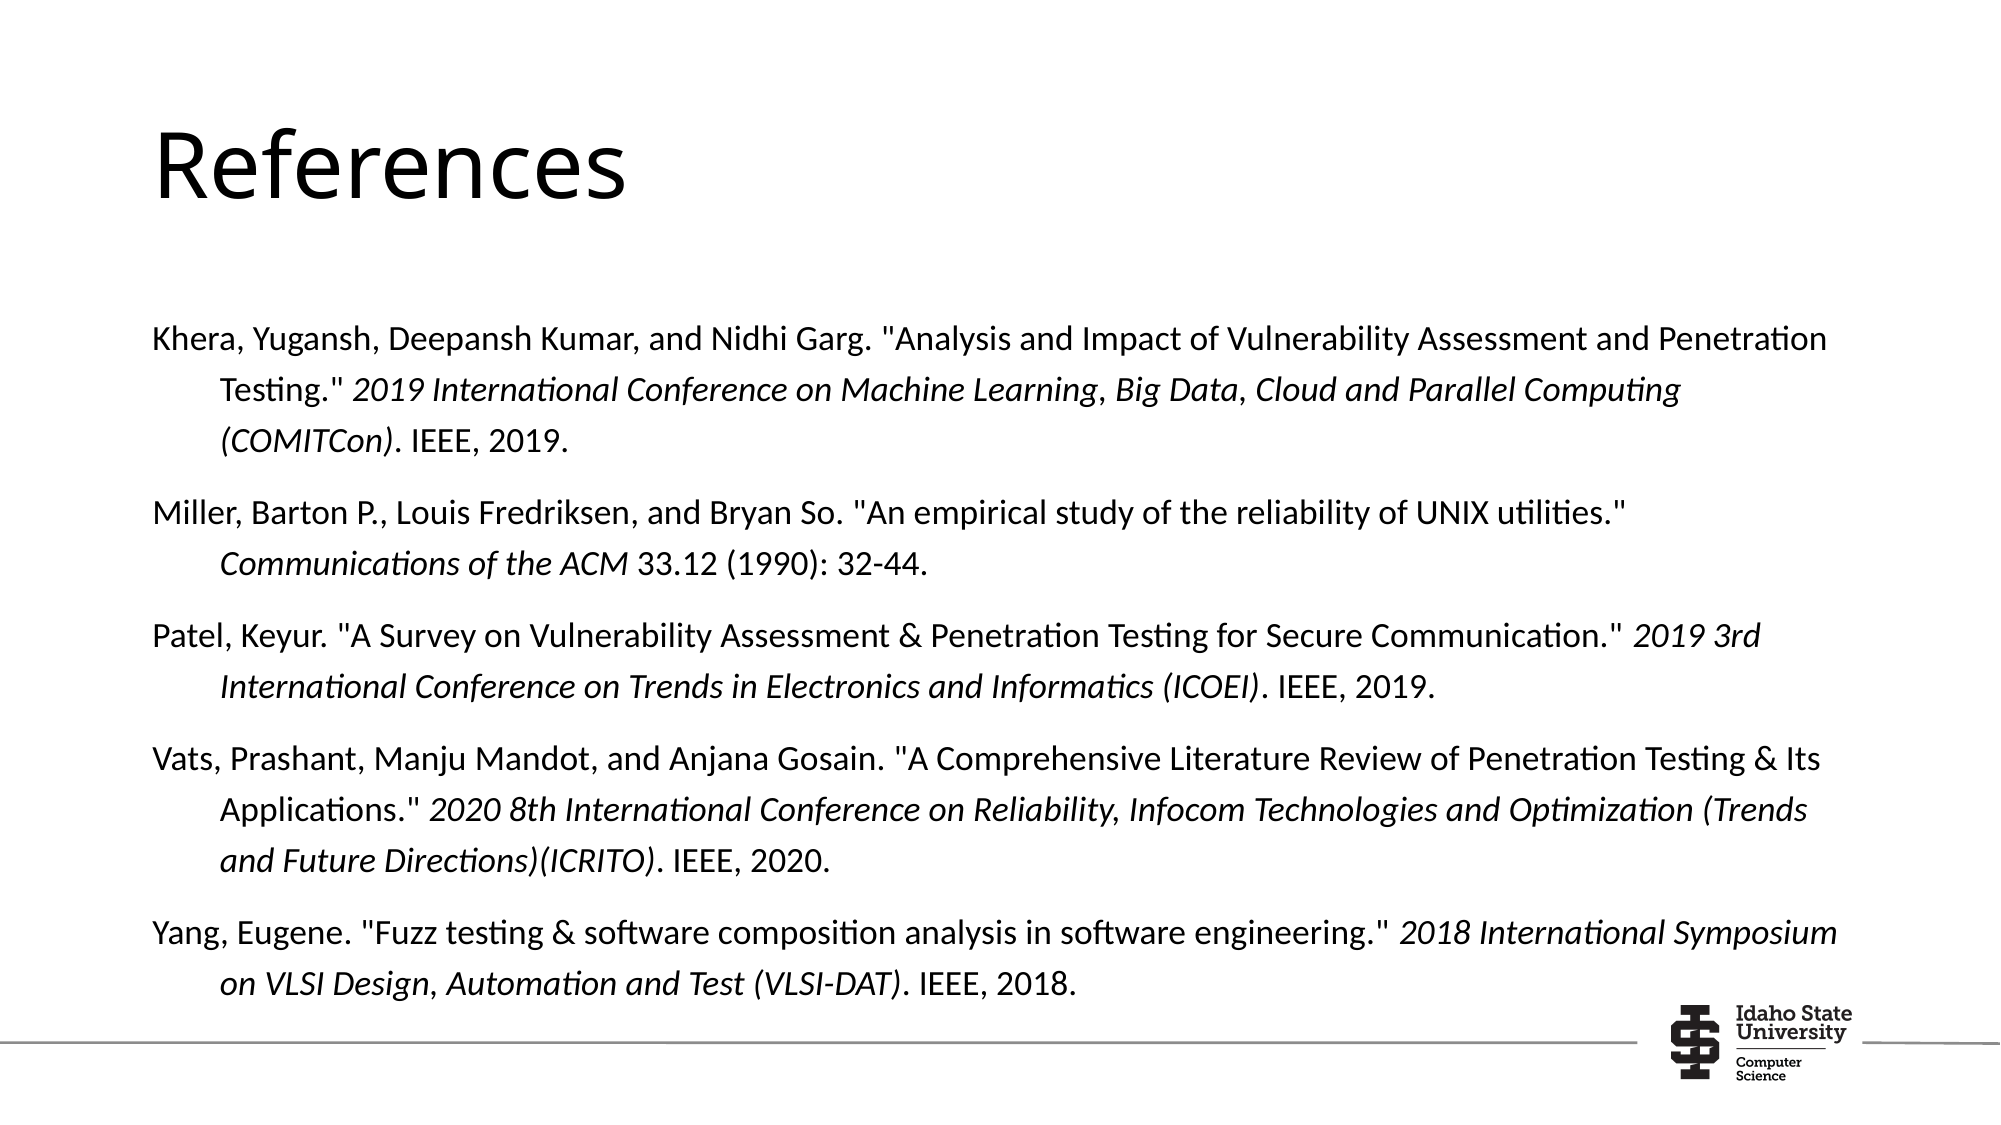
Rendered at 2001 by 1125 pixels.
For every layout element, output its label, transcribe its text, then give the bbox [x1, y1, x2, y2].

list Khera, Yugansh, Deepansh Kumar, and Nidhi Garg. "Analysis and Impact of Vulnerability Assessment and Penetration Testing." 2019 International Conference on Machine Learning, Big Data, Cloud and Parallel Computing (COMITCon). IEEE, 2019. Miller, Barton P., Louis Fredriksen, and Bryan So. "An empirical study of the reliability of UNIX utilities." Communications of the ACM 33.12 (1990): 32-44. Patel, Keyur. "A Survey on Vulnerability Assessment & Penetration Testing for Secure Communication." 2019 3rd International Conference on Trends in Electronics and Informatics (ICOEI). IEEE, 2019. Vats, Prashant, Manju Mandot, and Anjana Gosain. "A Comprehensive Literature Review of Penetration Testing & Its Applications." 2020 8th International Conference on Reliability, Infocom Technologies and Optimization (Trends and Future Directions)(ICRITO). IEEE, 2020. Yang, Eugene. "Fuzz testing & software composition analysis in software engineering." 2018 International Symposium on VLSI Design, Automation and Test (VLSI-DAT). IEEE, 2018. [137, 299, 1863, 1014]
picture [1658, 1014, 1863, 1081]
title References [137, 59, 1863, 278]
